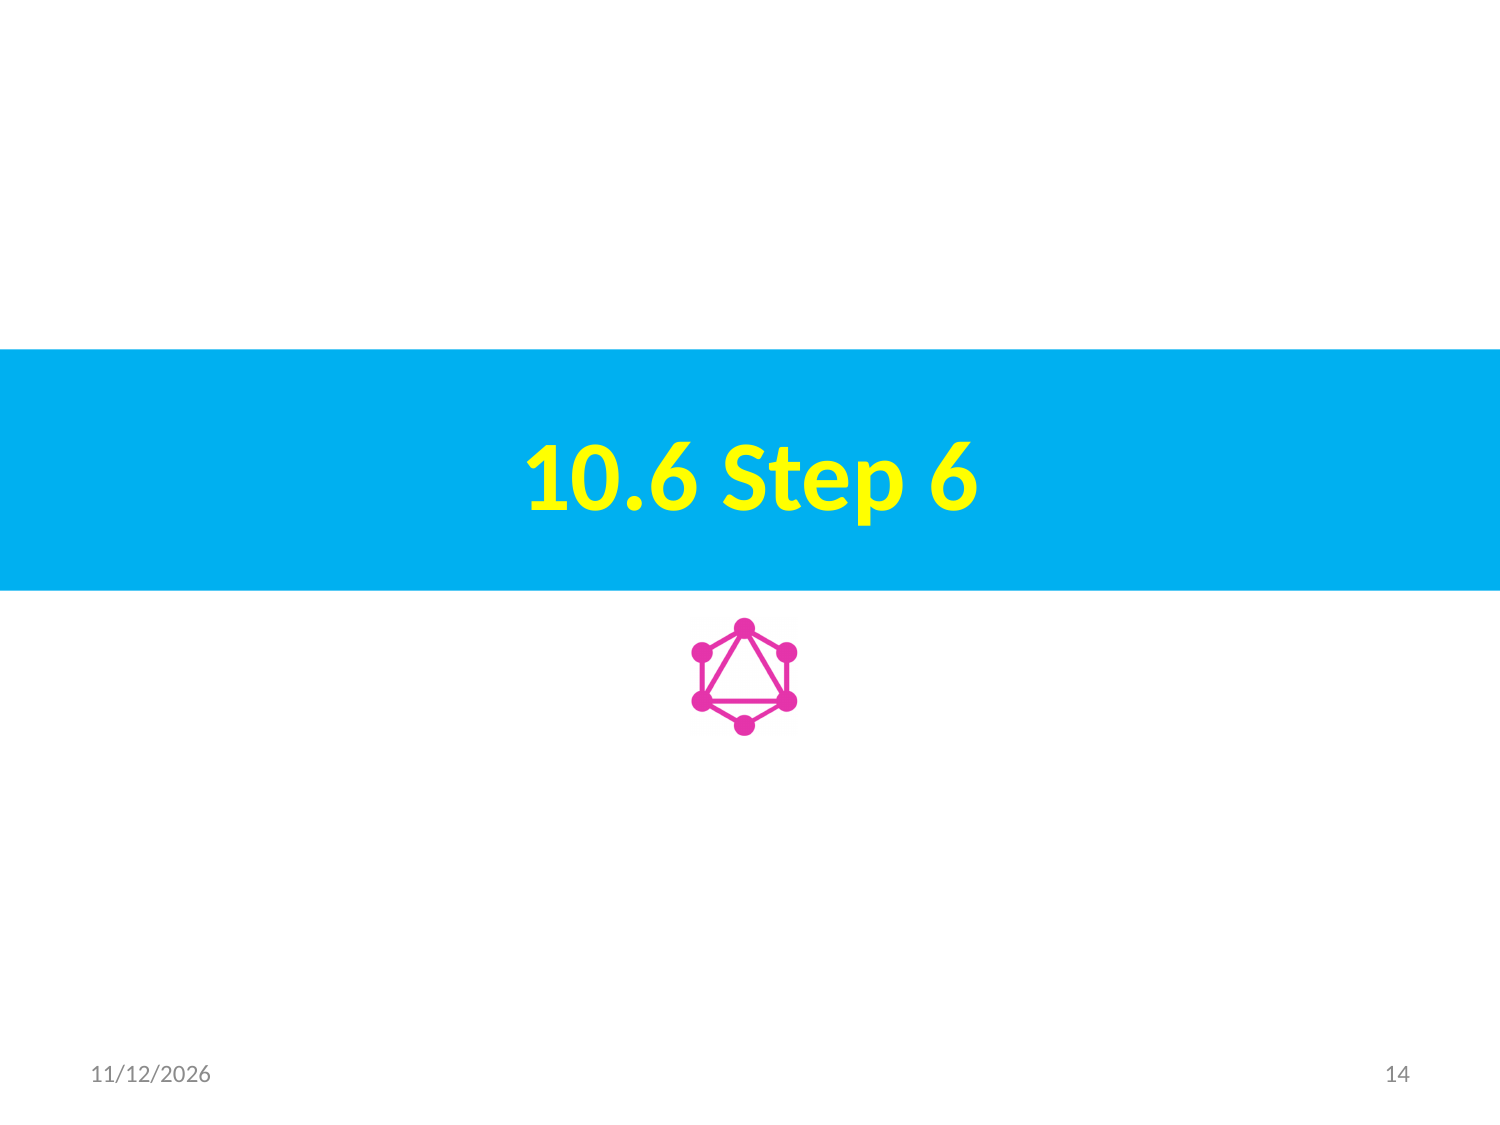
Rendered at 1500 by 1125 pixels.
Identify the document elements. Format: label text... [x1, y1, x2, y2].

picture [690, 617, 798, 736]
title 10.6 Step 6 [0, 349, 1500, 591]
slide_number 14 [1074, 1042, 1425, 1103]
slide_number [75, 1042, 425, 1103]
